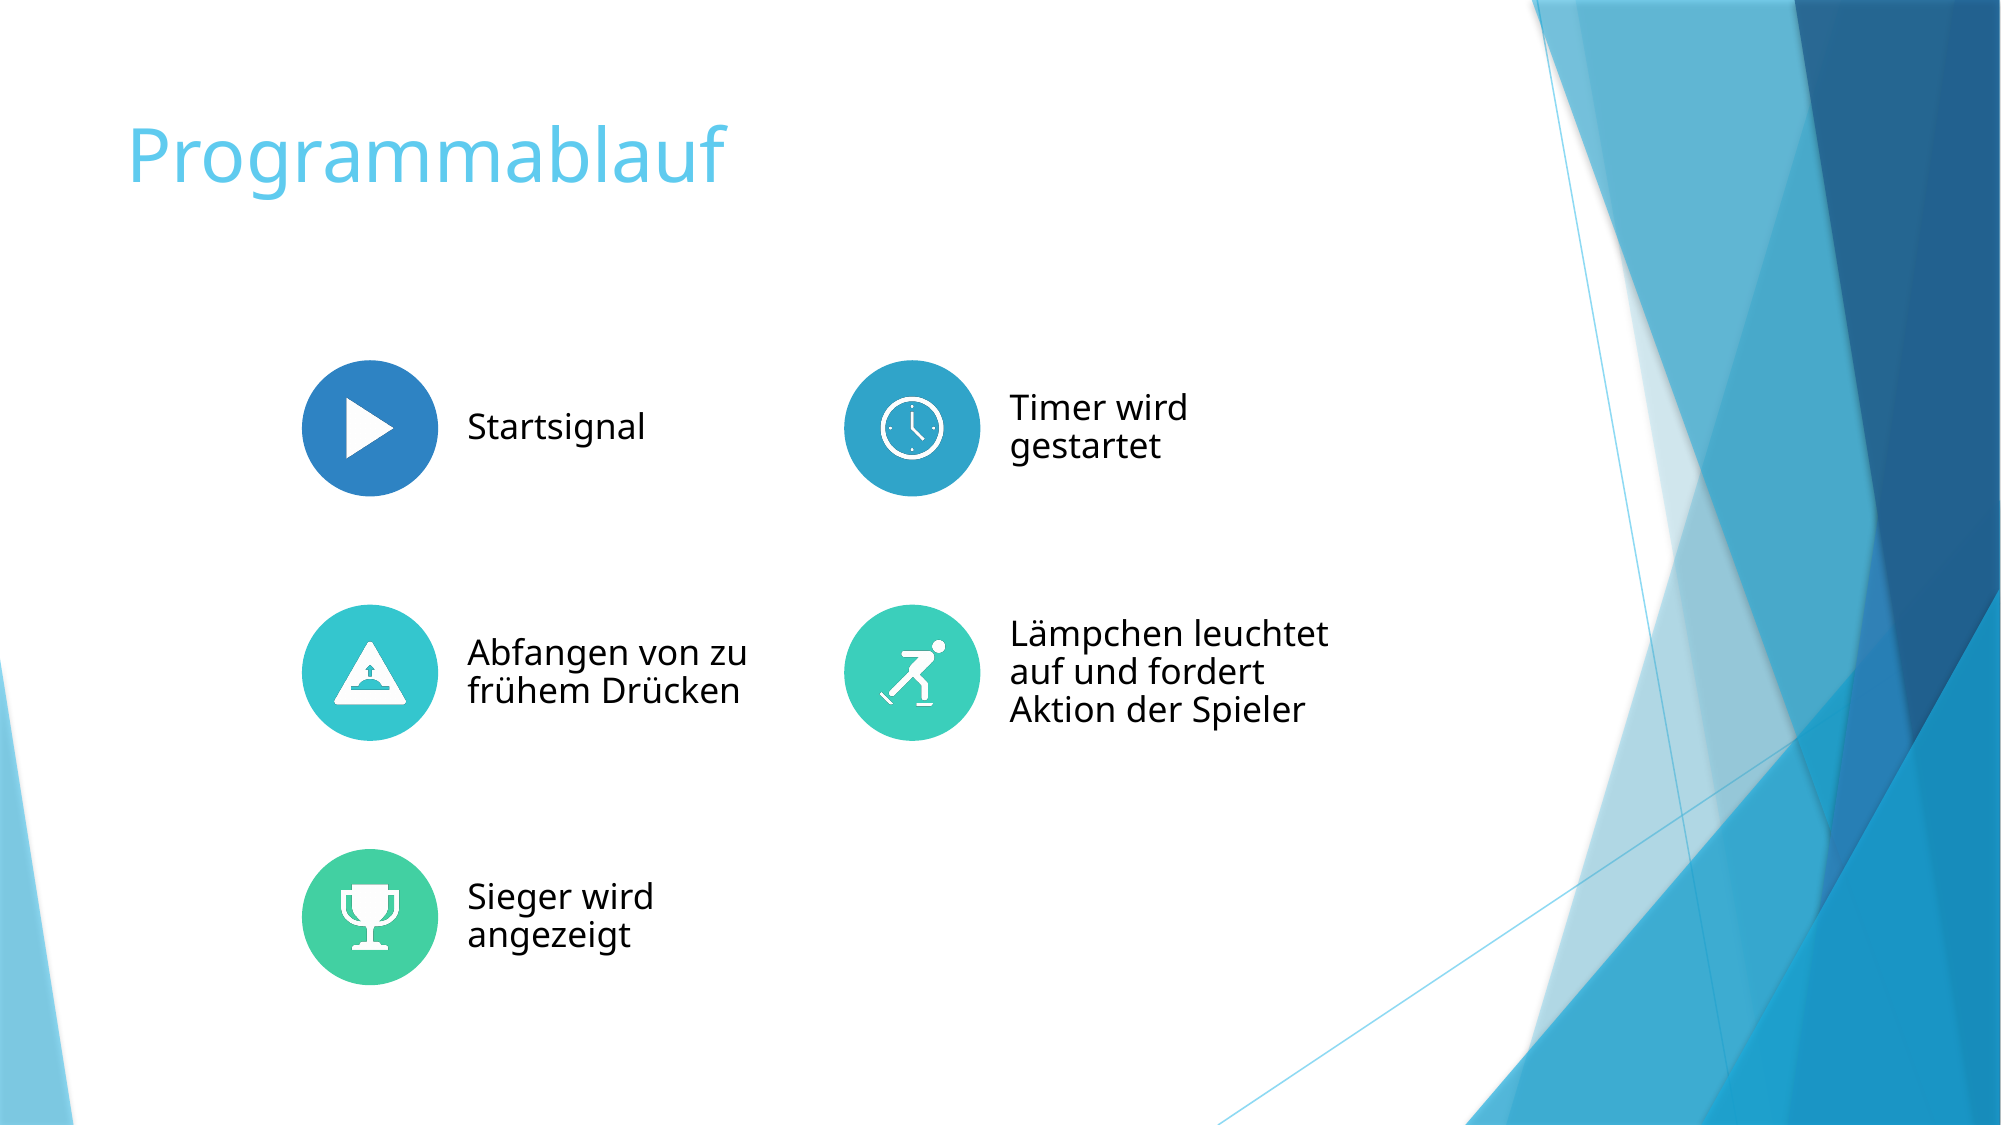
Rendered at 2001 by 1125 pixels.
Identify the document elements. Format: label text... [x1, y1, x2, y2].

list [110, 353, 1522, 992]
title Programmablauf [111, 99, 1522, 317]
